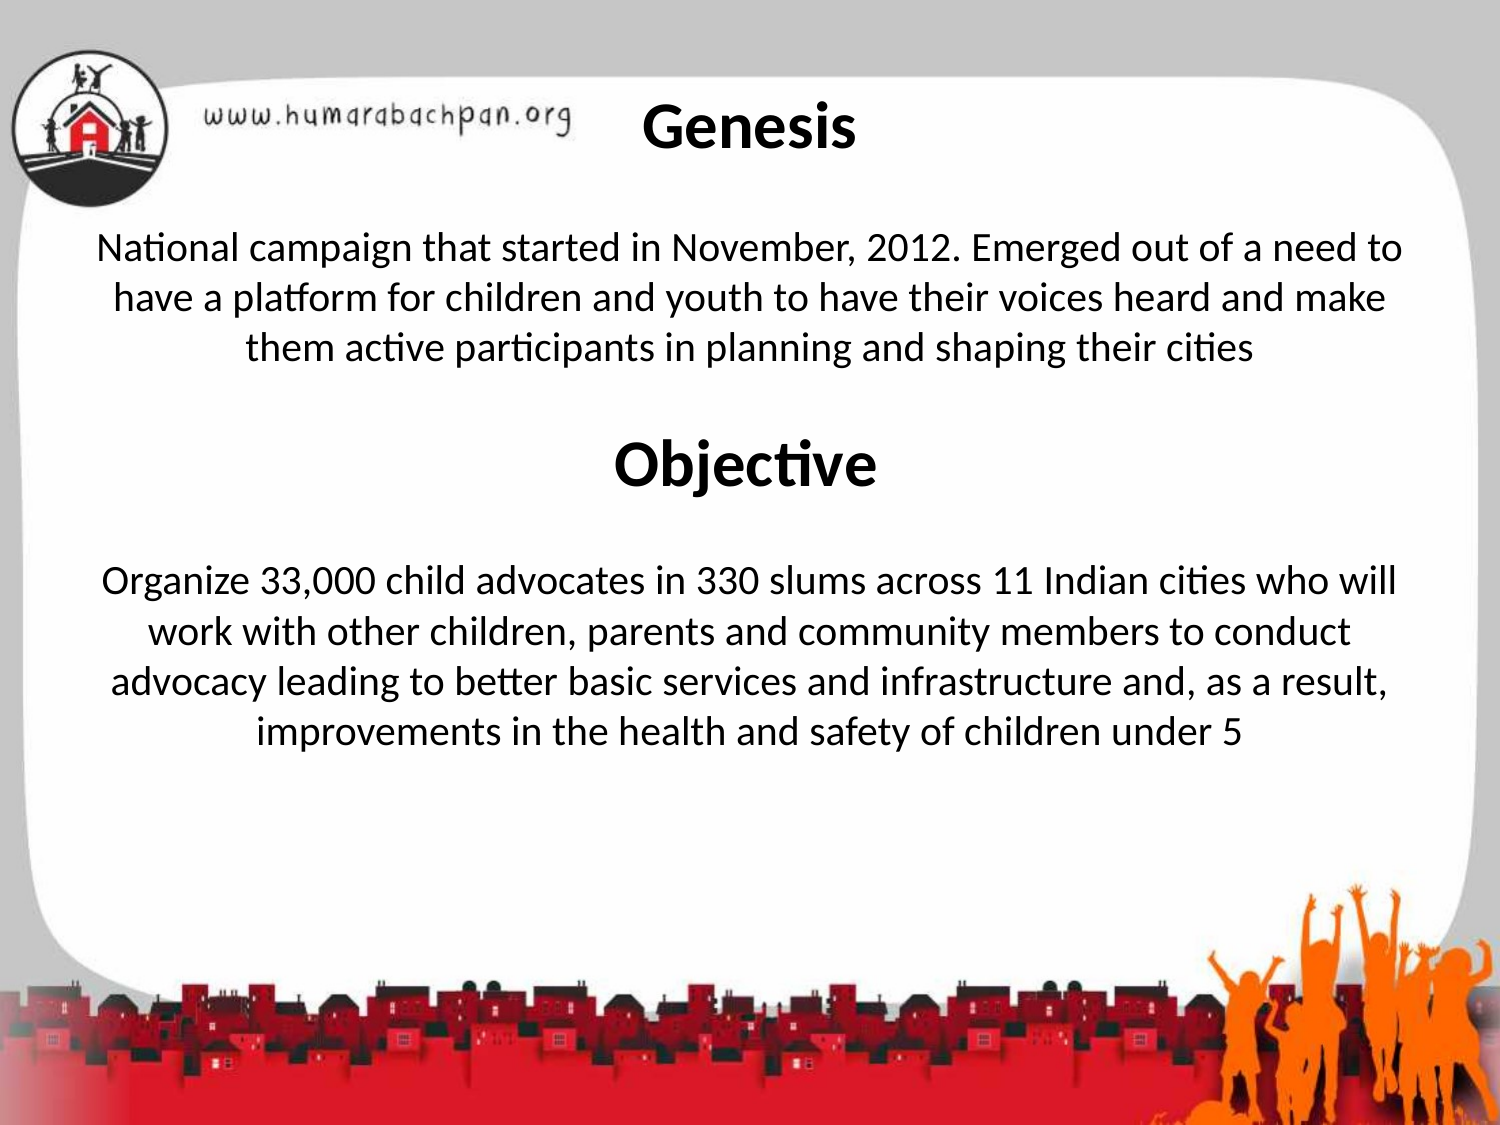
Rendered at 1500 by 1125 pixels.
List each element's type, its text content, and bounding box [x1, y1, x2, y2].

text_box Objective [552, 425, 940, 494]
title Genesis [556, 87, 944, 157]
list National campaign that started in November, 2012. Emerged out of a need to have a platform for children and youth to have their voices heard and make them active participants in planning and shaping their cities Organize 33,000 child advocates in 330 slums across 11 Indian cities who will work with other children, parents and community members to conduct advocacy leading to better basic services and infrastructure and, as a result, improvements in the health and safety of children under 5 [75, 212, 1425, 925]
picture [0, 0, 1500, 1125]
